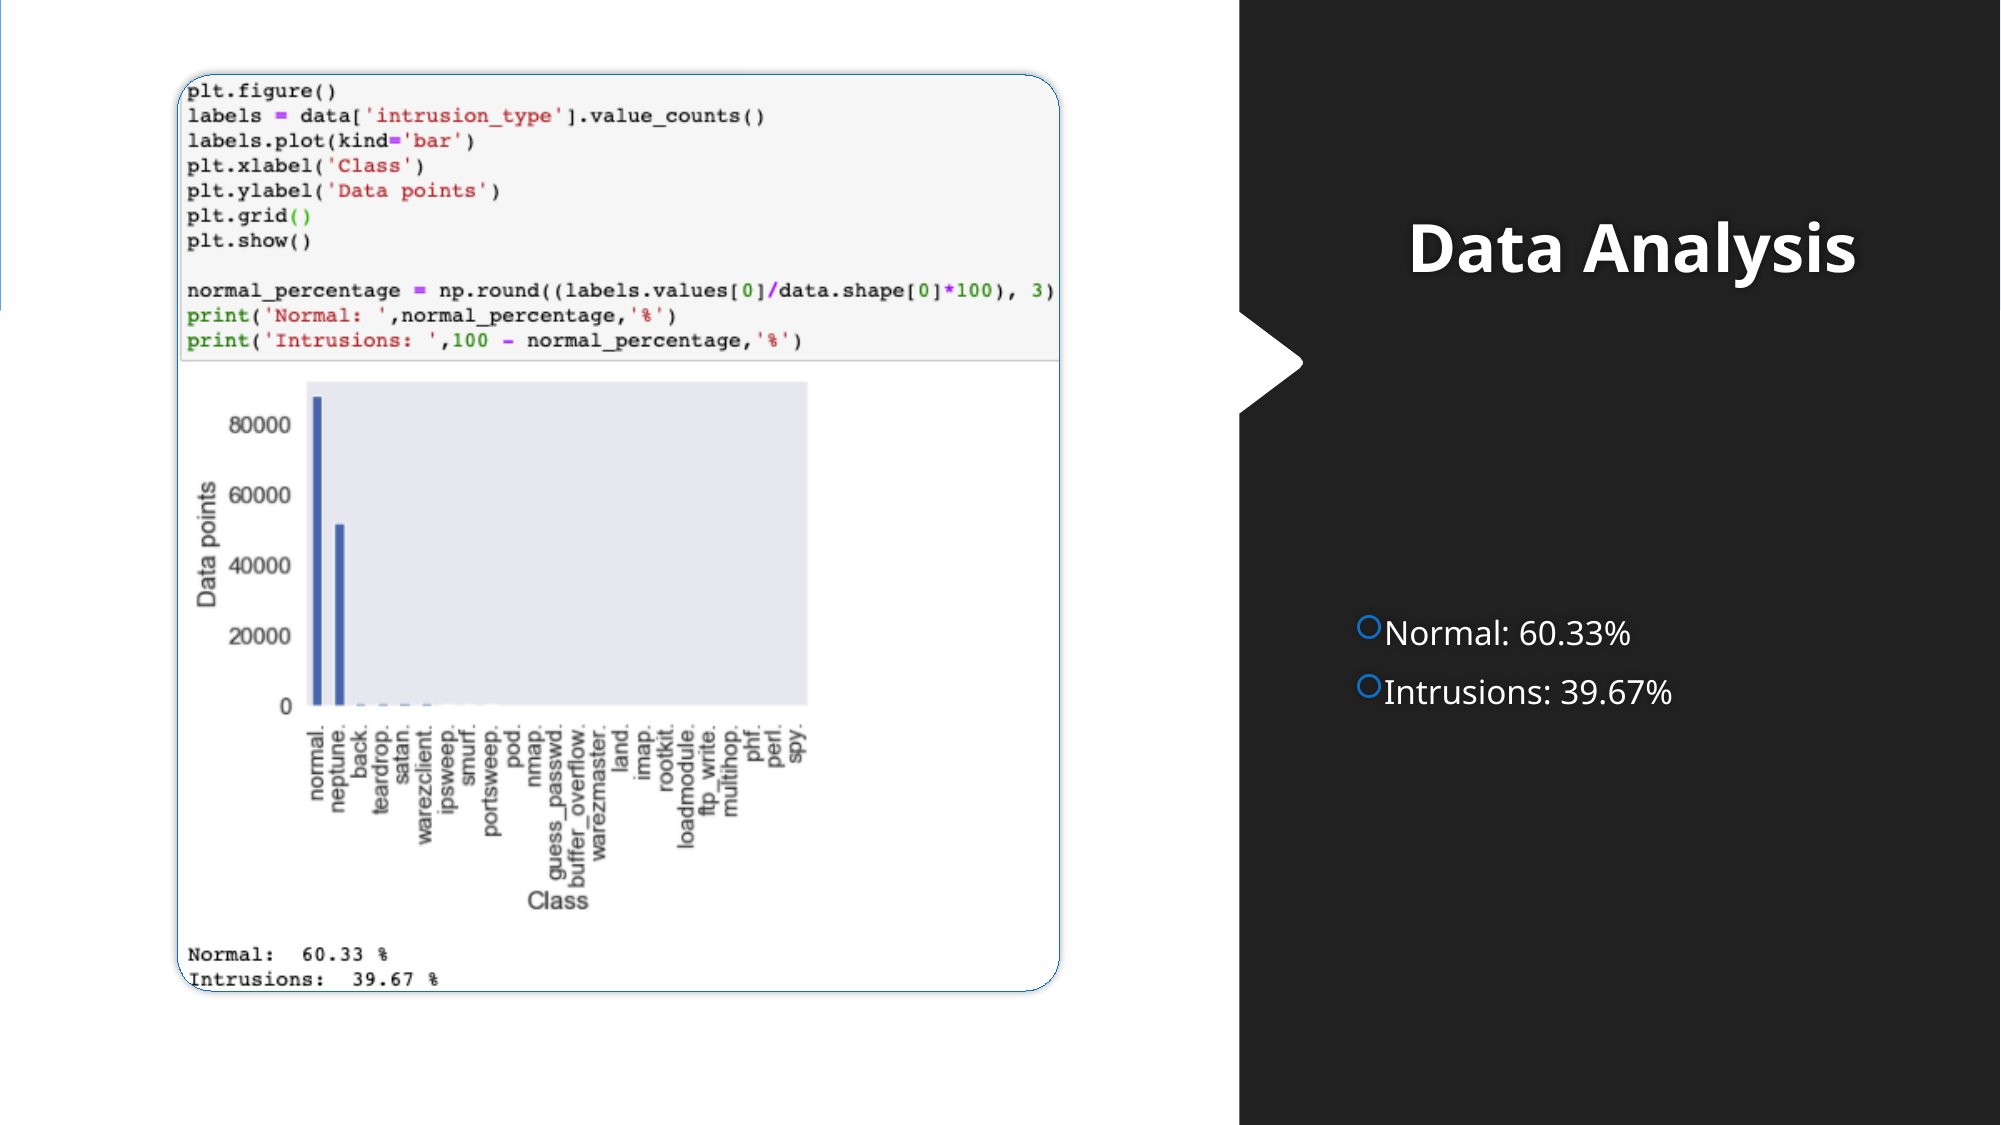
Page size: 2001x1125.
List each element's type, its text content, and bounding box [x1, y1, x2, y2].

text_box [0, 0, 1302, 1125]
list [177, 74, 1060, 992]
text_box [1238, 0, 2000, 1125]
title Data Analysis [1339, 75, 1926, 294]
list Normal: 60.33% Intrusions: 39.67% [1339, 332, 1926, 991]
